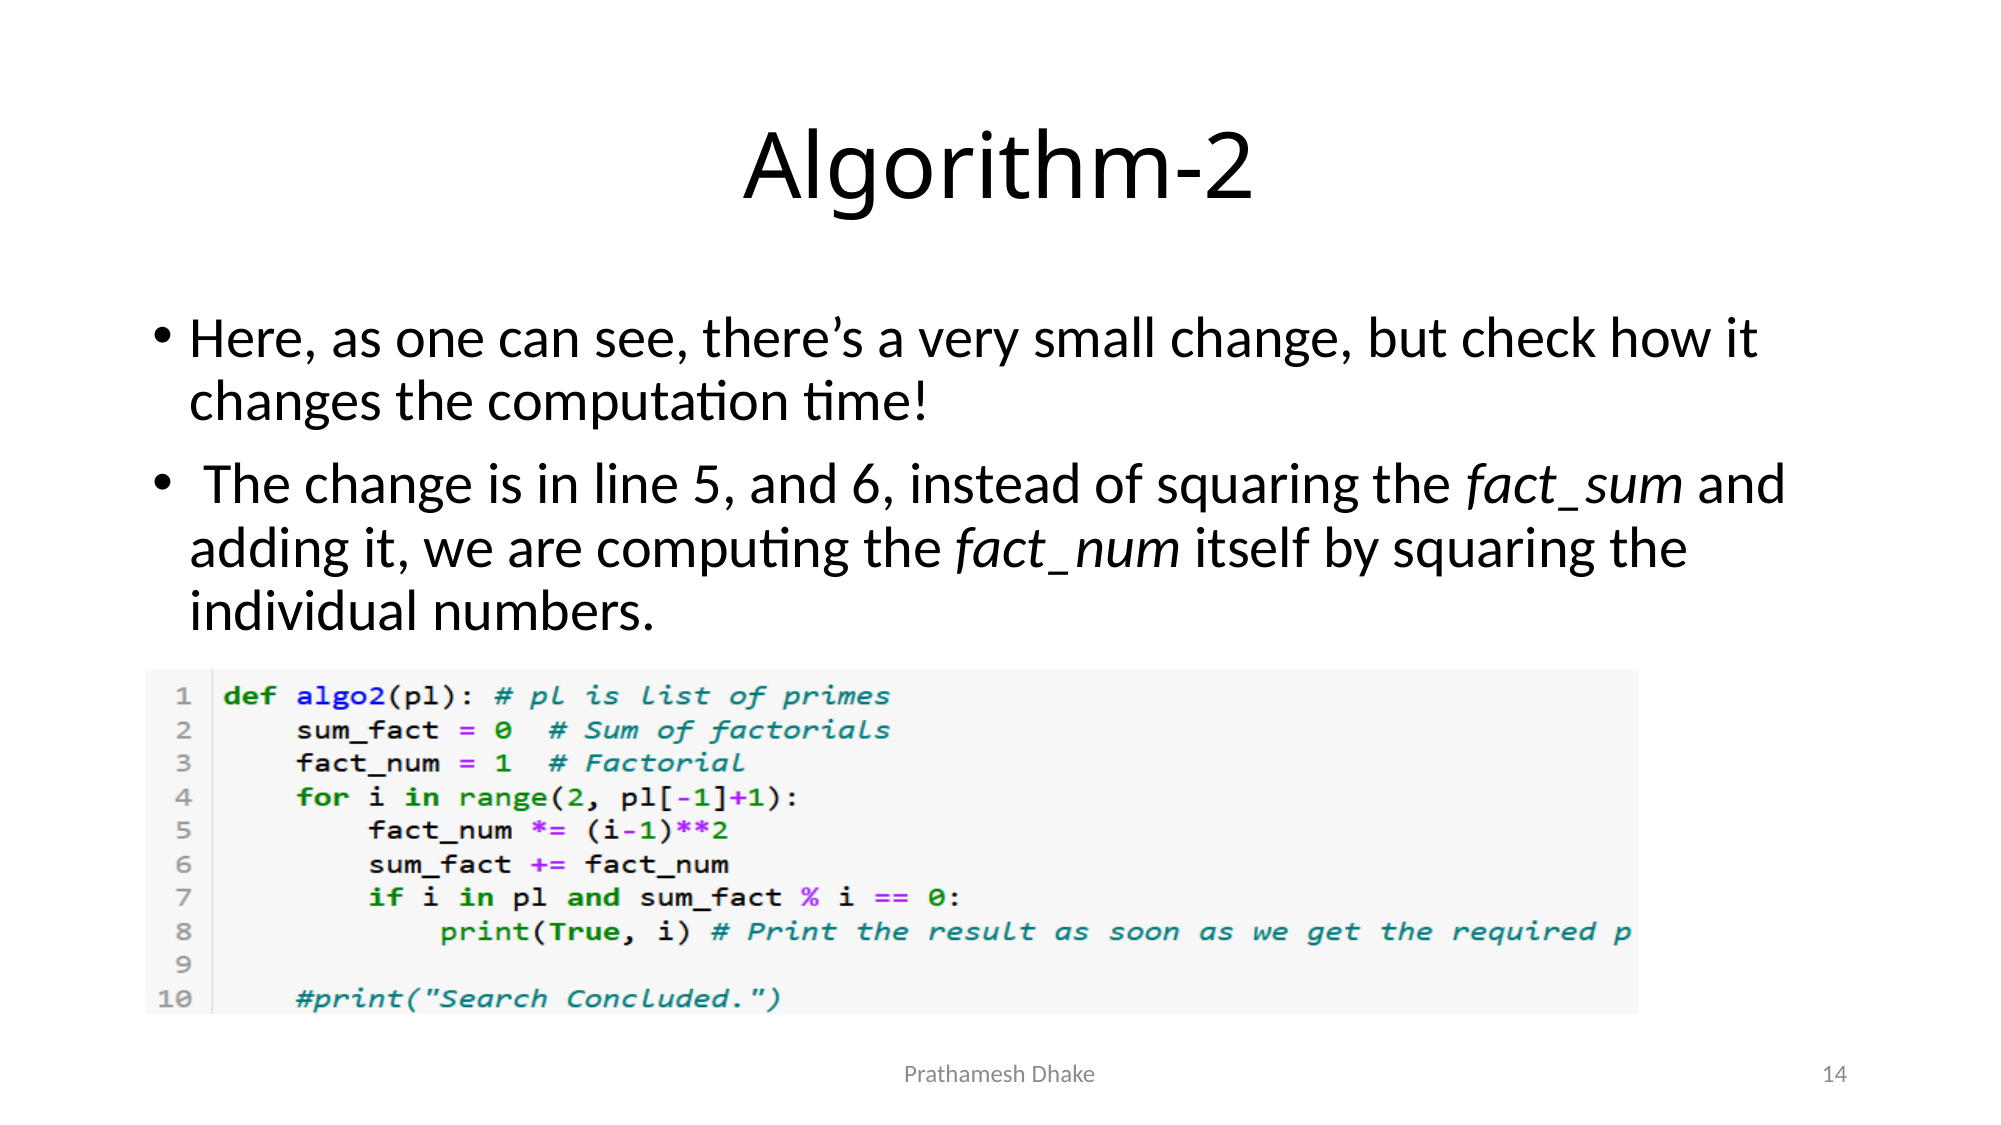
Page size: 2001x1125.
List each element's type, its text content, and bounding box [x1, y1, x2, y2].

title Algorithm-2 [137, 59, 1863, 278]
list Here, as one can see, there’s a very small change, but check how it changes the computation time! The change is in line 5, and 6, instead of squaring the fact_sum and adding it, we are computing the fact_num itself by squaring the individual numbers. [137, 299, 1863, 1014]
slide_number 14 [1412, 1042, 1863, 1103]
footer Prathamesh Dhake [662, 1042, 1338, 1103]
picture [146, 669, 1638, 1014]
